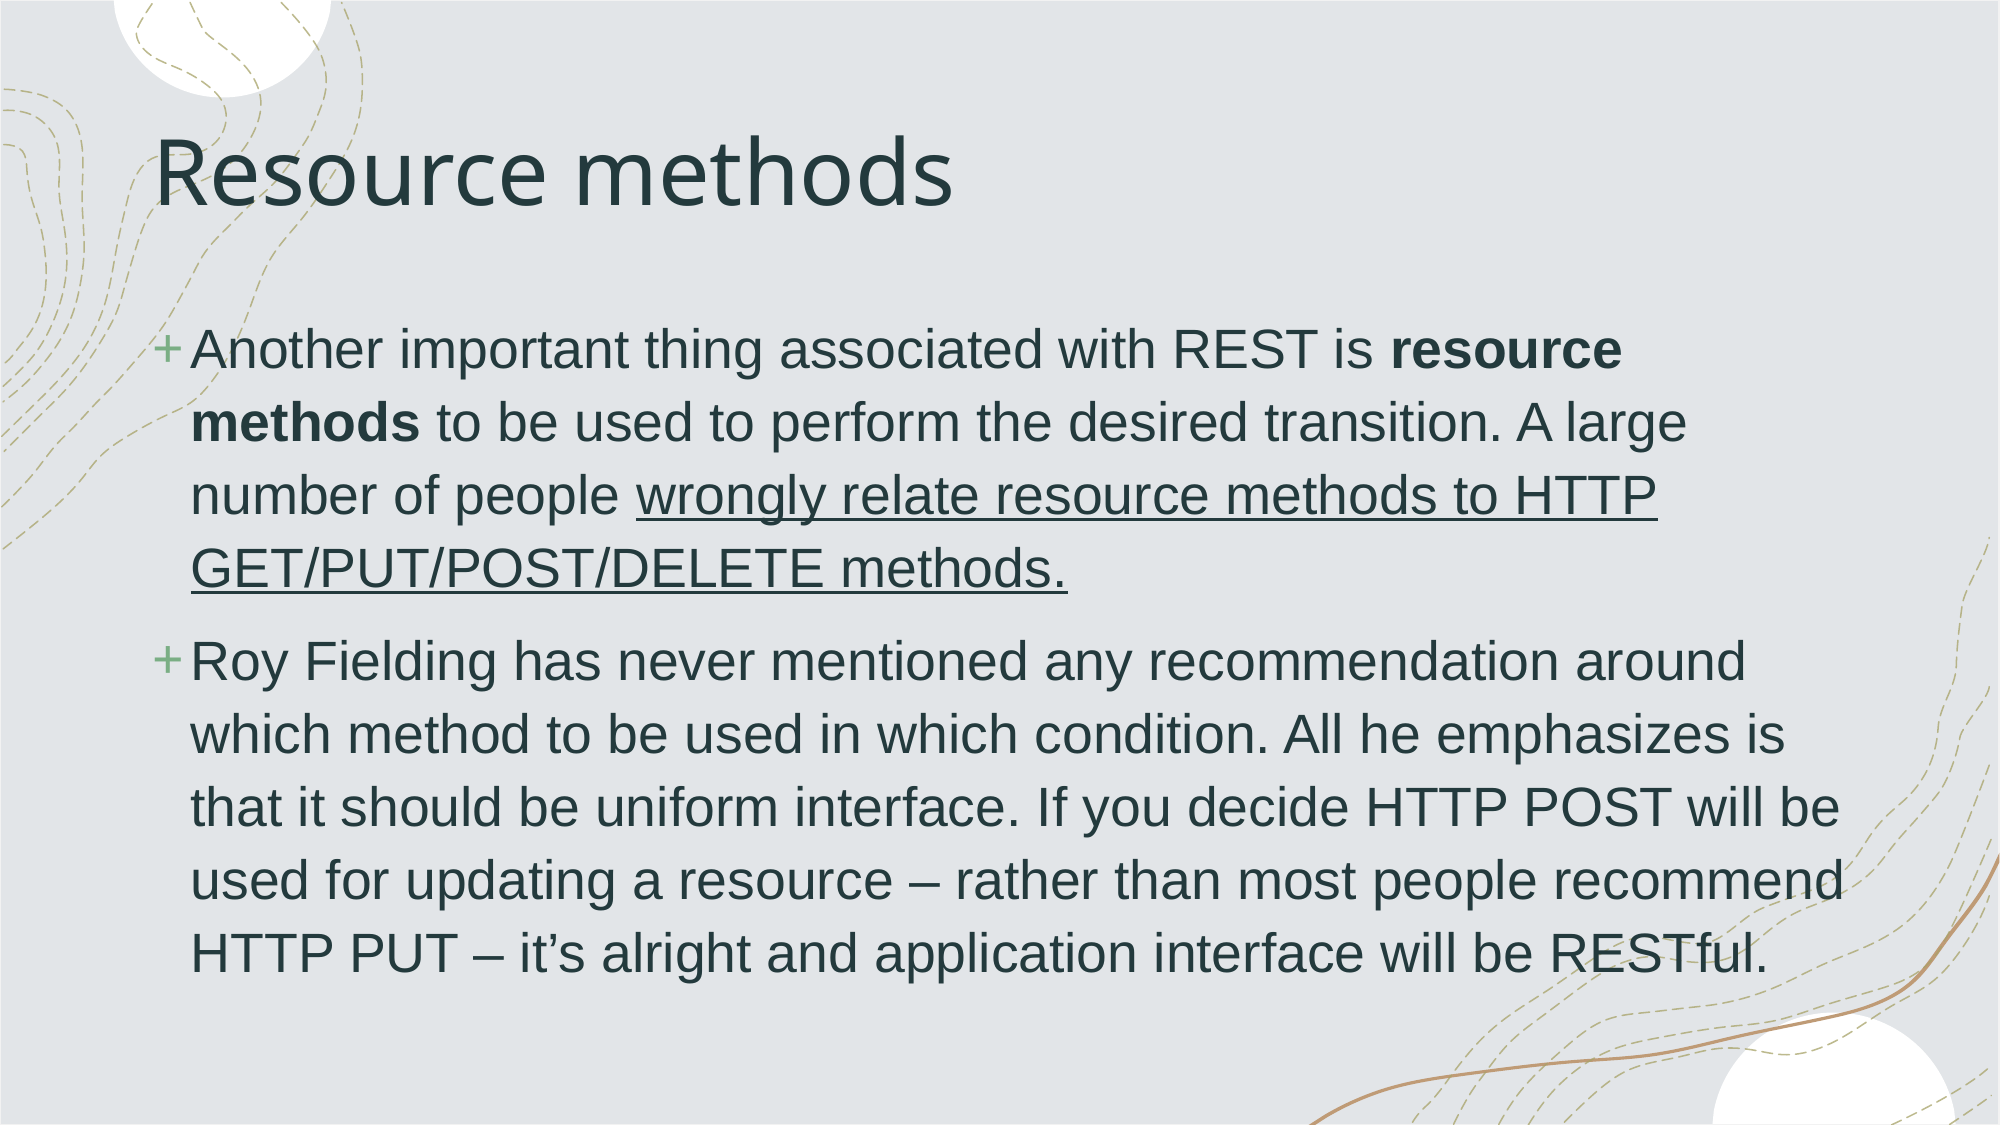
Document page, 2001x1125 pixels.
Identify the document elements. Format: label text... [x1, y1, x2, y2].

title Resource methods [137, 59, 1863, 278]
list Another important thing associated with REST is resource methods to be used to perform the desired transition. A large number of people wrongly relate resource methods to HTTP GET/PUT/POST/DELETE methods. Roy Fielding has never mentioned any recommendation around which method to be used in which condition. All he emphasizes is that it should be uniform interface. If you decide HTTP POST will be used for updating a resource – rather than most people recommend HTTP PUT – it’s alright and application interface will be RESTful. [137, 299, 1863, 1014]
